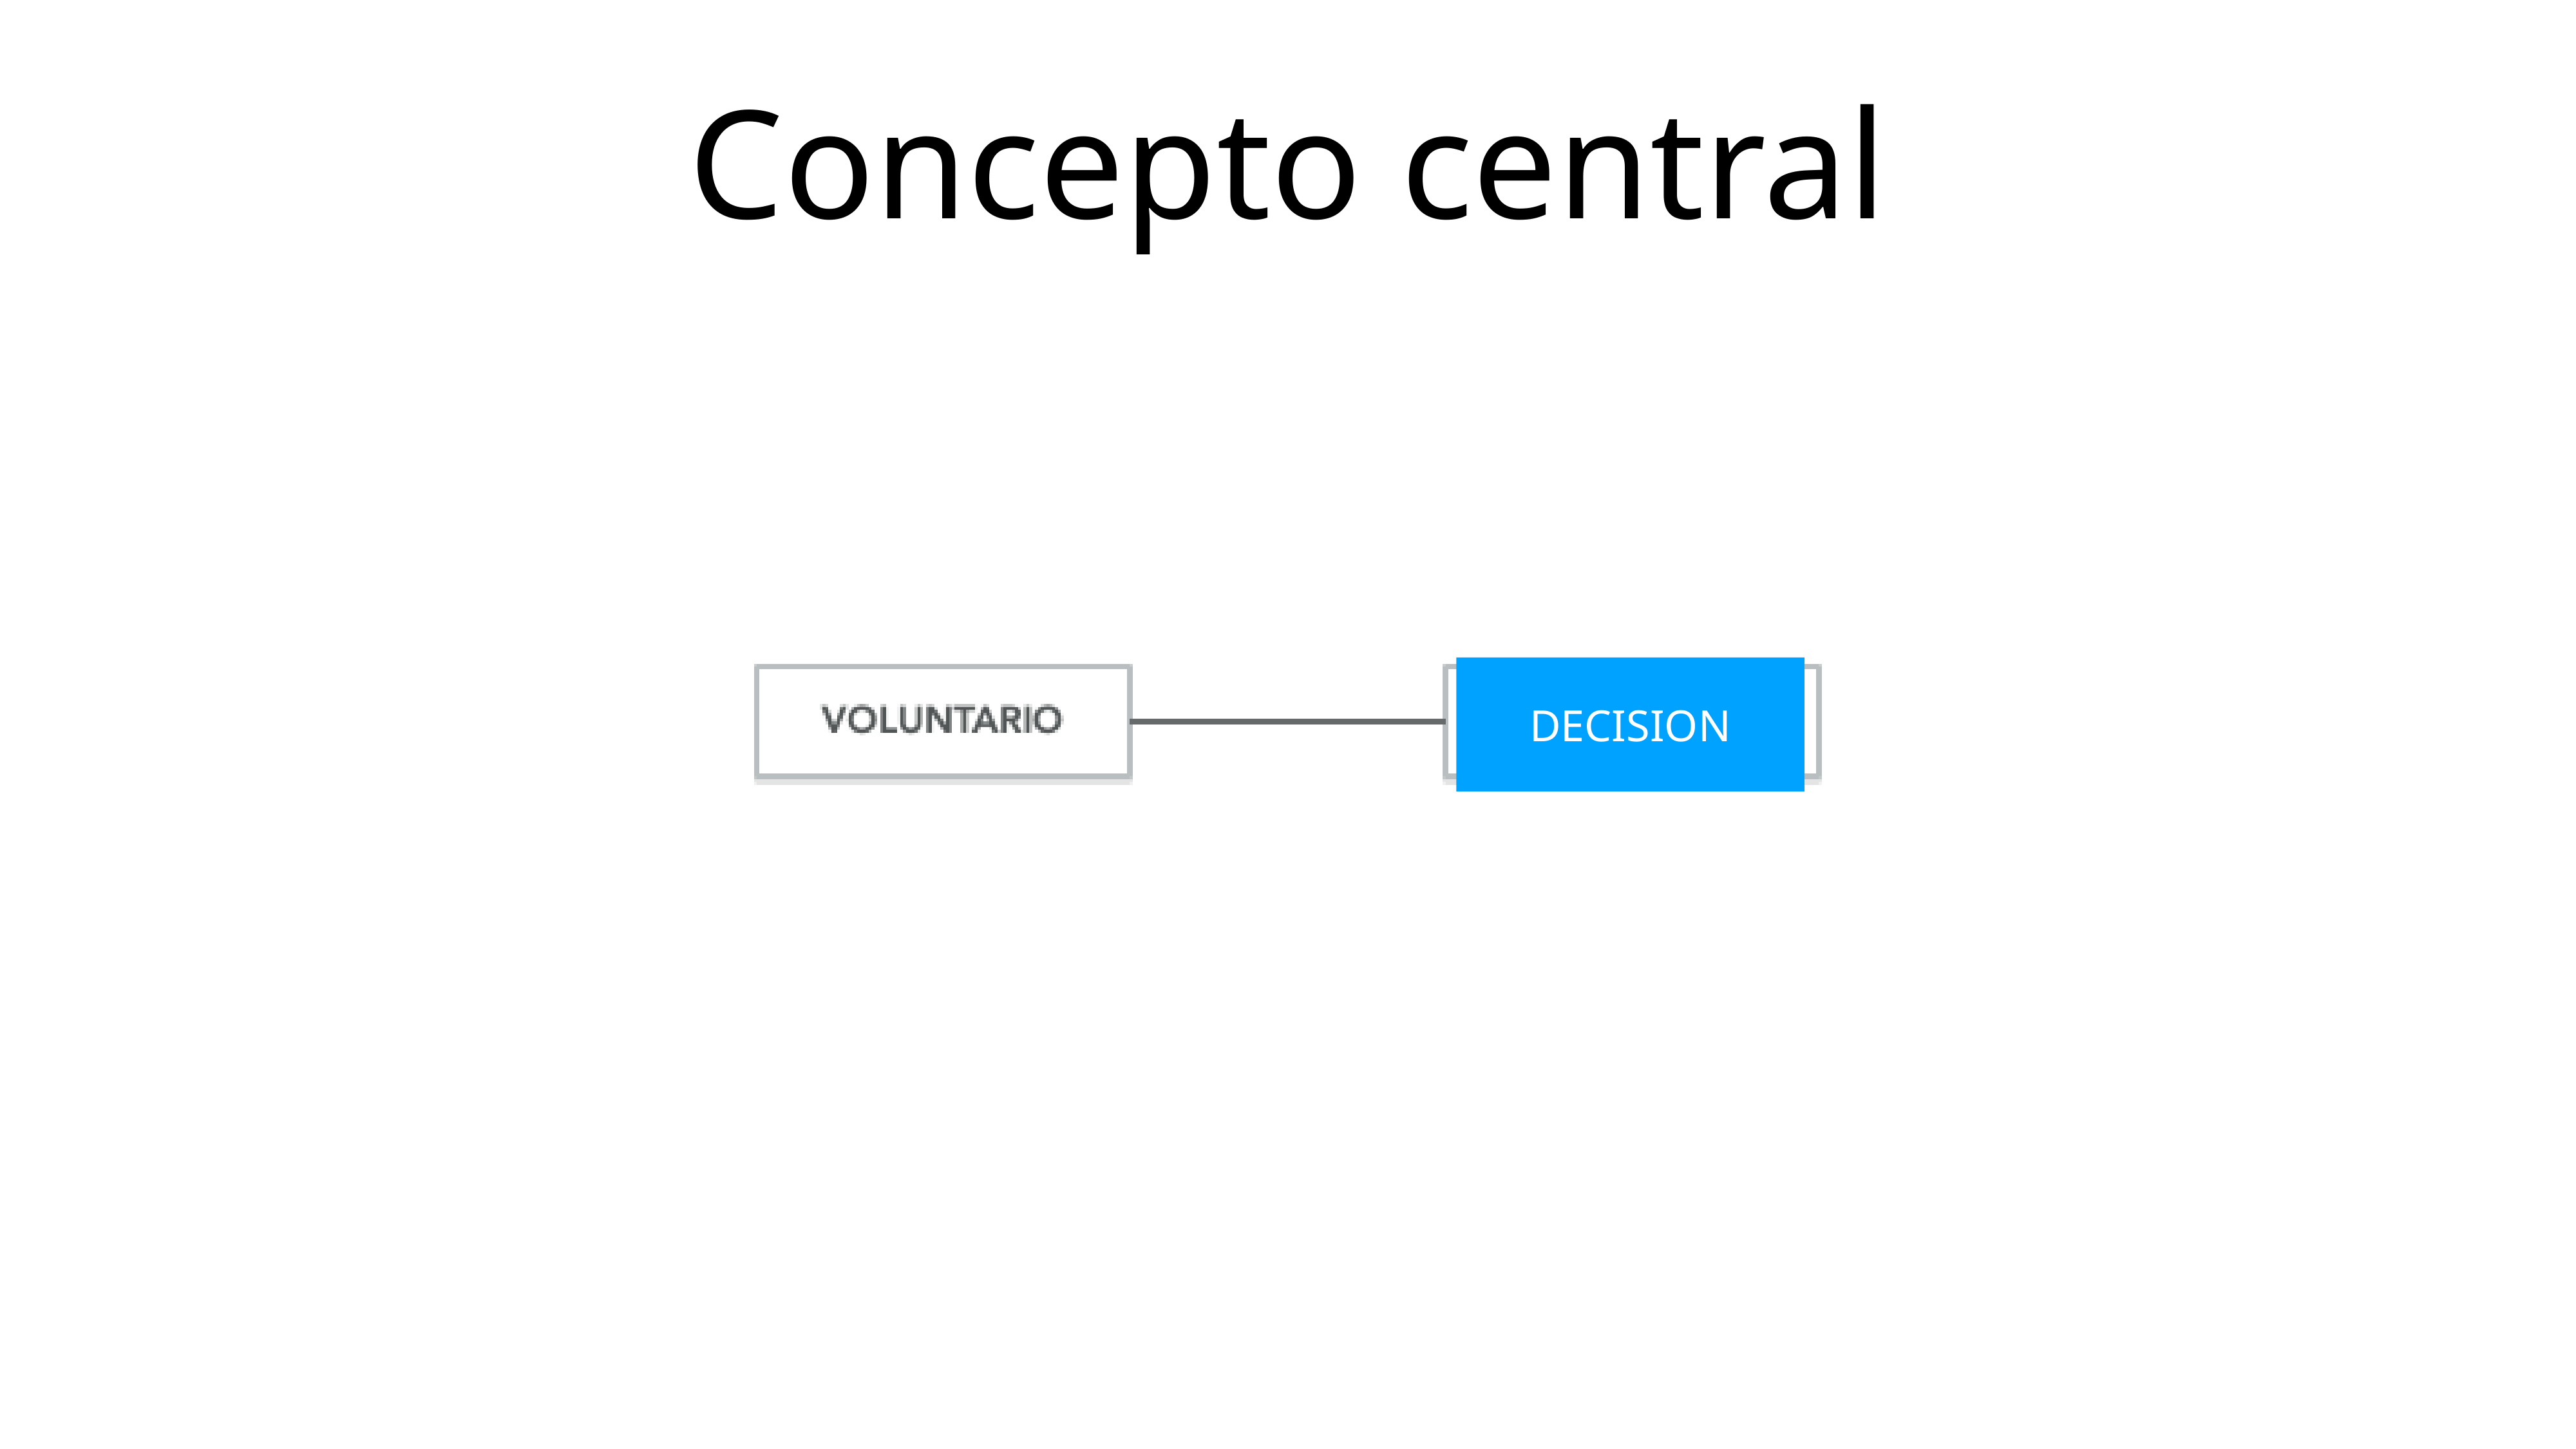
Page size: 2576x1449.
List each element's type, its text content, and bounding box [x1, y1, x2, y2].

picture [754, 664, 1822, 785]
title Concepto central [178, 37, 2398, 279]
text_box DECISION [1456, 657, 1804, 663]
